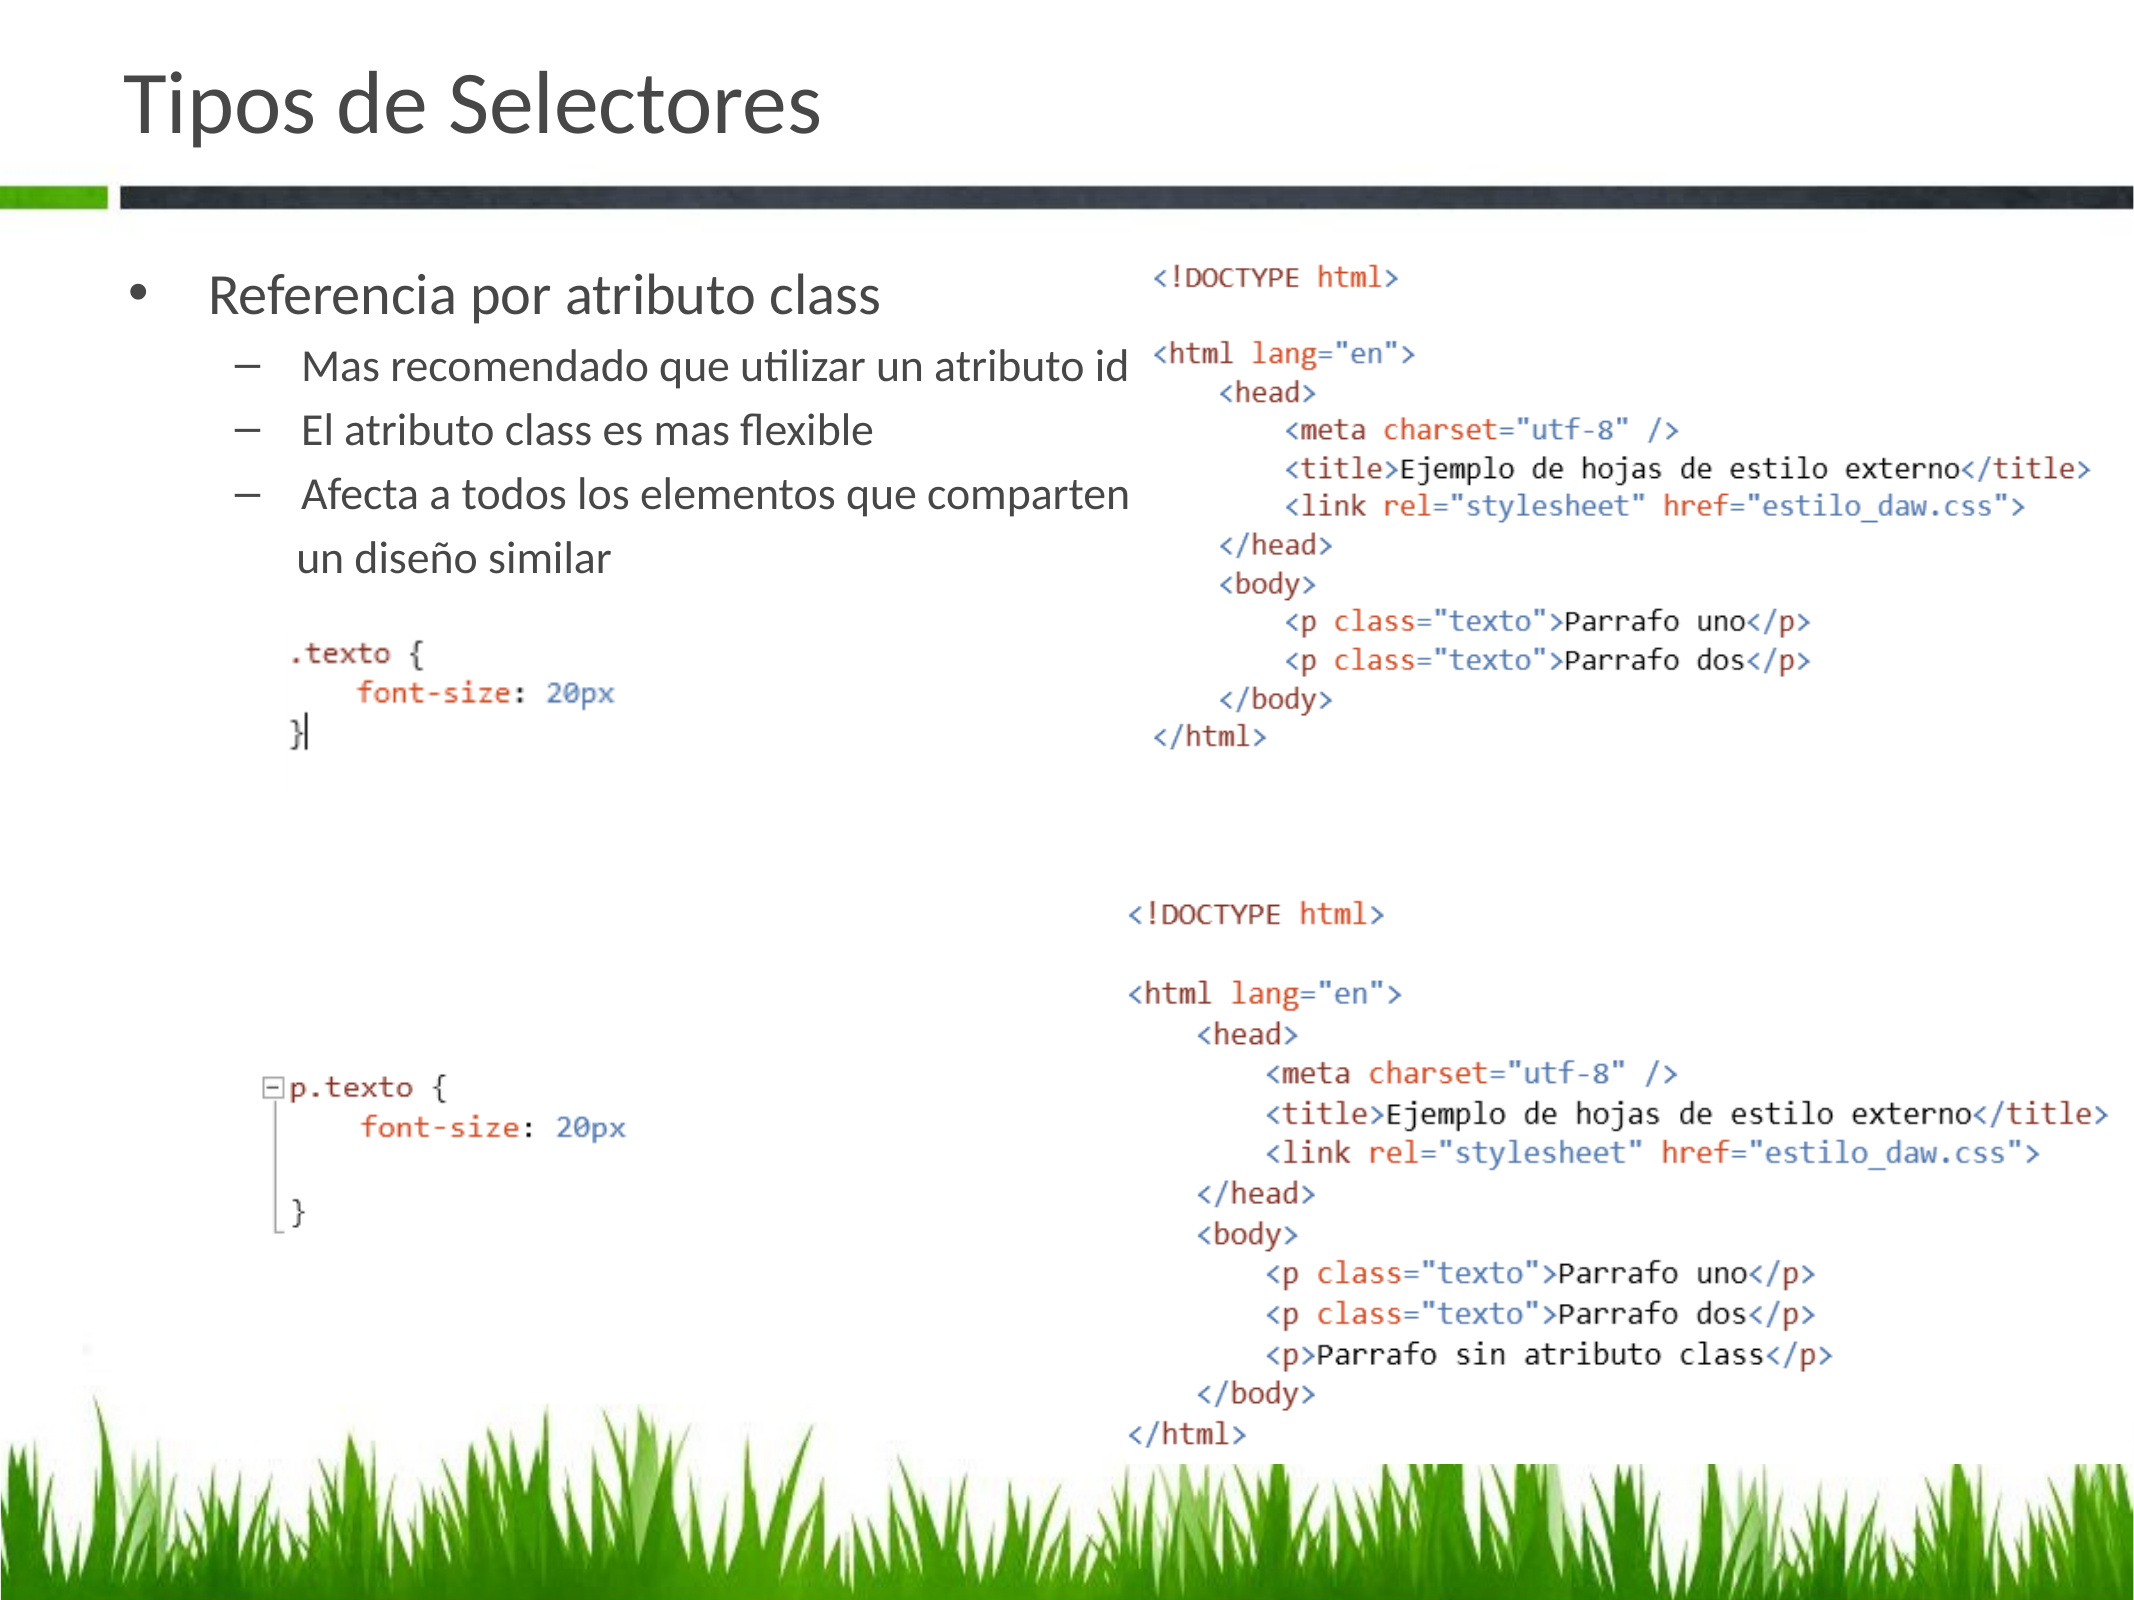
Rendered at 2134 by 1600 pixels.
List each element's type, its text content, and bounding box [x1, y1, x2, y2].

title Tipos de Selectores [101, 17, 2063, 178]
picture [0, 0, 2134, 1600]
list Referencia por atributo class Mas recomendado que utilizar un atributo id El atributo class es mas flexible Afecta a todos los elementos que comparten un diseño similar [106, 245, 2027, 1430]
